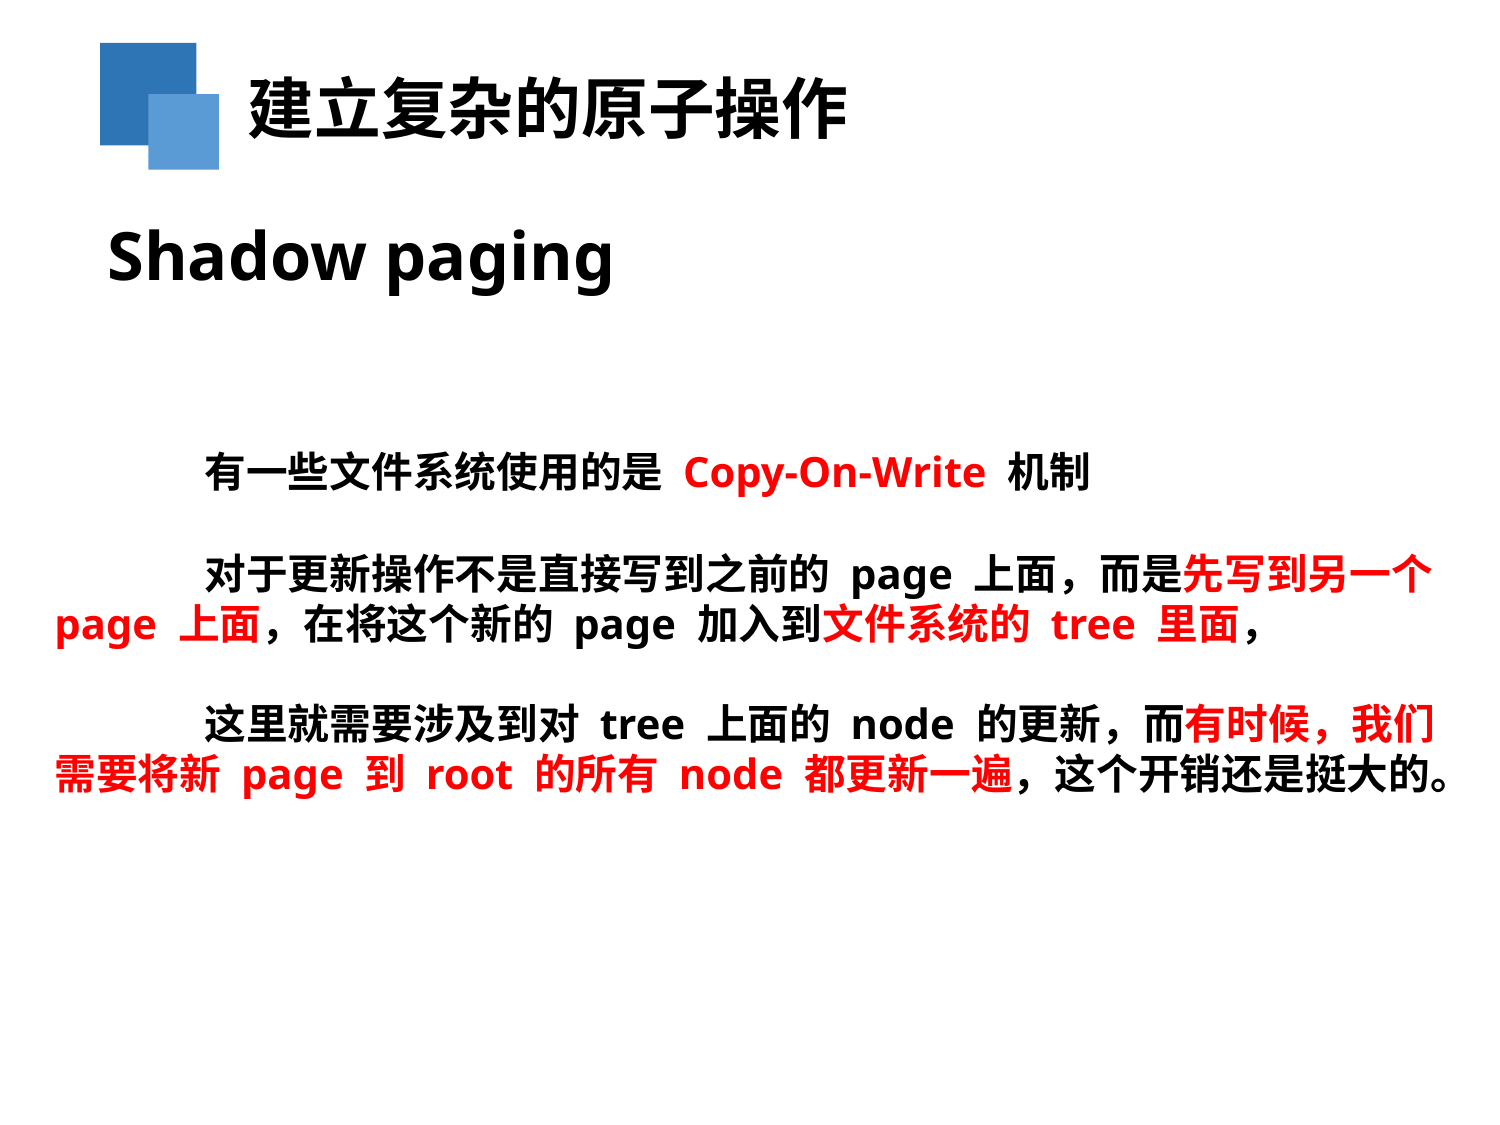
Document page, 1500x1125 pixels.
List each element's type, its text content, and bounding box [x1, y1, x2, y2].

text_box 建立复杂的原子操作 [232, 59, 1400, 155]
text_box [100, 42, 220, 170]
text_box 有一些文件系统使用的是 Copy-On-Write 机制 对于更新操作不是直接写到之前的 page 上面，而是先写到另一个 page 上面，在将这个新的 page 加入到文件系统的 tree 里面， 这里就需要涉及到对 tree 上面的 node 的更新，而有时候，我们需要将新 page 到 root 的所有 node 都更新一遍，这个开销还是挺大的。 [39, 430, 1456, 806]
text_box Shadow paging [92, 206, 632, 302]
